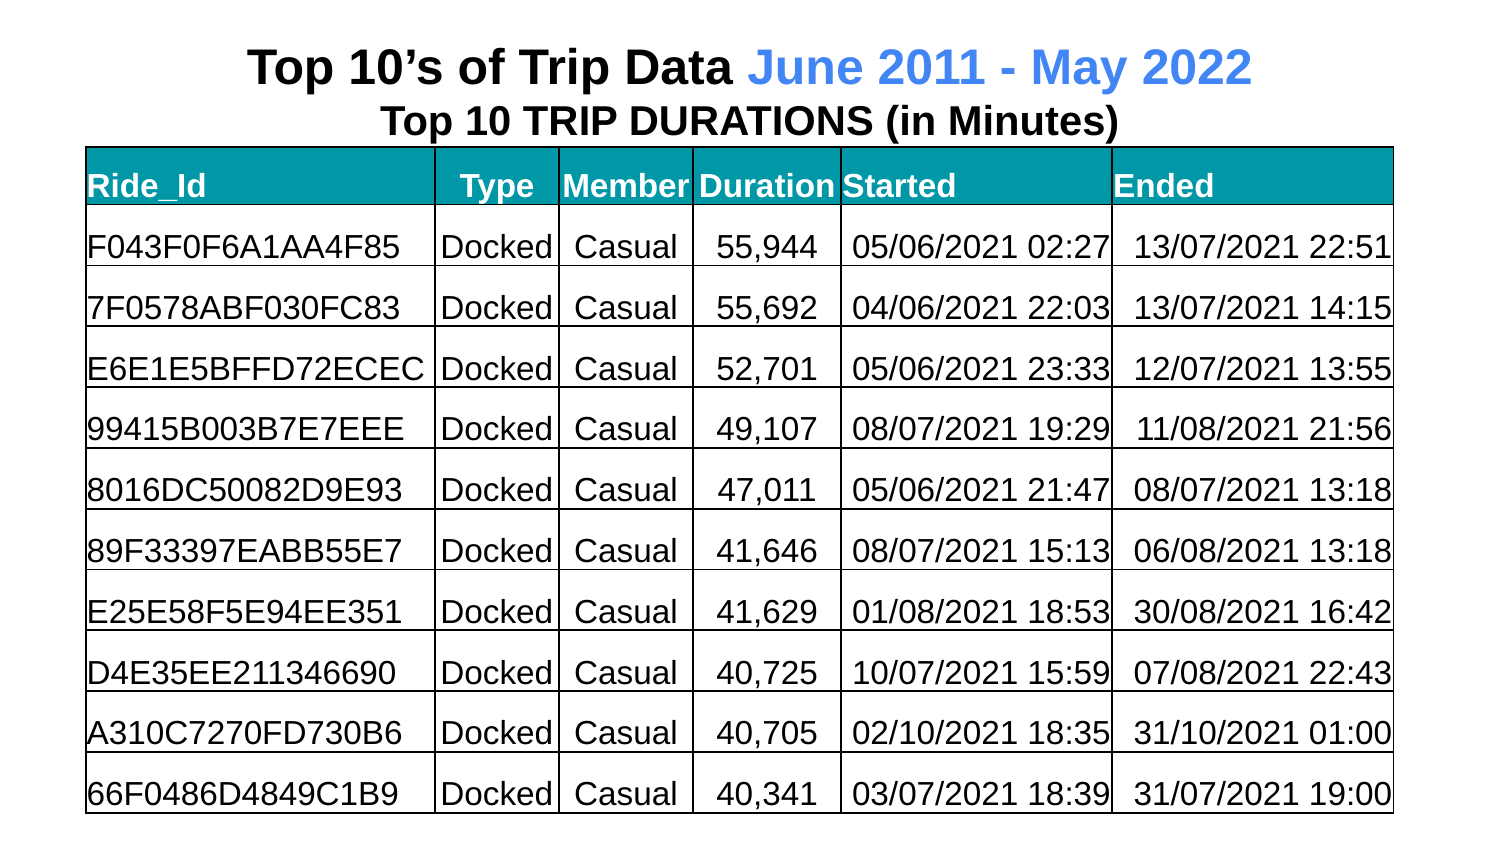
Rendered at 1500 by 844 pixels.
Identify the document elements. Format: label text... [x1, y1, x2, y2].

table_cell 49,107 [694, 388, 840, 447]
table_cell 40,725 [694, 631, 840, 690]
table_cell 55,692 [694, 266, 840, 325]
table_cell 07/08/2021 22:43 [1113, 631, 1393, 690]
table_cell 05/06/2021 21:47 [842, 449, 1111, 508]
table_cell 31/07/2021 19:00 [1113, 753, 1393, 812]
table_cell Docked [436, 753, 558, 812]
table_cell Casual [560, 449, 692, 508]
text_box Top 10’s of Trip Data June 2011 - May 2022 [223, 27, 1277, 86]
table_cell Casual [560, 205, 692, 265]
table_cell 89F33397EABB55E7 [87, 510, 434, 569]
table_cell 10/07/2021 15:59 [842, 631, 1111, 690]
table_cell F043F0F6A1AA4F85 [87, 205, 434, 265]
table_cell 13/07/2021 14:15 [1113, 266, 1393, 325]
table_cell 02/10/2021 18:35 [842, 692, 1111, 751]
table_cell Casual [560, 510, 692, 569]
table_cell Casual [560, 570, 692, 629]
table_cell Docked [436, 266, 558, 325]
table_cell 05/06/2021 23:33 [842, 327, 1111, 386]
table_cell Docked [436, 205, 558, 265]
table_cell Docked [436, 692, 558, 751]
table_header Duration [694, 148, 840, 204]
table_cell 12/07/2021 13:55 [1113, 327, 1393, 386]
table_cell Docked [436, 327, 558, 386]
table_cell 06/08/2021 13:18 [1113, 510, 1393, 569]
table_cell E25E58F5E94EE351 [87, 570, 434, 629]
table_cell Docked [436, 570, 558, 629]
table_cell D4E35EE211346690 [87, 631, 434, 690]
table_header Ended [1113, 148, 1393, 204]
table_cell Docked [436, 449, 558, 508]
table_cell Casual [560, 692, 692, 751]
table_cell Casual [560, 327, 692, 386]
table_cell 30/08/2021 16:42 [1113, 570, 1393, 629]
table_cell 99415B003B7E7EEE [87, 388, 434, 447]
table_cell 55,944 [694, 205, 840, 265]
table_cell E6E1E5BFFD72ECEC [87, 327, 434, 386]
table_header Started [842, 148, 1111, 204]
table_cell 52,701 [694, 327, 840, 386]
table_cell 03/07/2021 18:39 [842, 753, 1111, 812]
table_cell A310C7270FD730B6 [87, 692, 434, 751]
table_header Member [560, 148, 692, 204]
table_header Type [436, 148, 558, 204]
table_cell 41,629 [694, 570, 840, 629]
table_header Ride_Id [87, 148, 434, 204]
text_box Top 10 TRIP DURATIONS (in Minutes) [223, 86, 1277, 146]
table_cell 04/06/2021 22:03 [842, 266, 1111, 325]
table_cell 13/07/2021 22:51 [1113, 205, 1393, 265]
table_cell Docked [436, 631, 558, 690]
table_cell Casual [560, 753, 692, 812]
table_cell 41,646 [694, 510, 840, 569]
table_cell Casual [560, 631, 692, 690]
table_cell Docked [436, 388, 558, 447]
table_cell 31/10/2021 01:00 [1113, 692, 1393, 751]
table_cell 40,341 [694, 753, 840, 812]
table_cell 08/07/2021 19:29 [842, 388, 1111, 447]
table_cell 11/08/2021 21:56 [1113, 388, 1393, 447]
table_cell Casual [560, 266, 692, 325]
table_cell 05/06/2021 02:27 [842, 205, 1111, 265]
table_cell Casual [560, 388, 692, 447]
table_cell 8016DC50082D9E93 [87, 449, 434, 508]
table_cell 08/07/2021 13:18 [1113, 449, 1393, 508]
table_cell 08/07/2021 15:13 [842, 510, 1111, 569]
table_cell Docked [436, 510, 558, 569]
table_cell 66F0486D4849C1B9 [87, 753, 434, 812]
table_cell 47,011 [694, 449, 840, 508]
table_cell 7F0578ABF030FC83 [87, 266, 434, 325]
table_cell 40,705 [694, 692, 840, 751]
table_cell 01/08/2021 18:53 [842, 570, 1111, 629]
